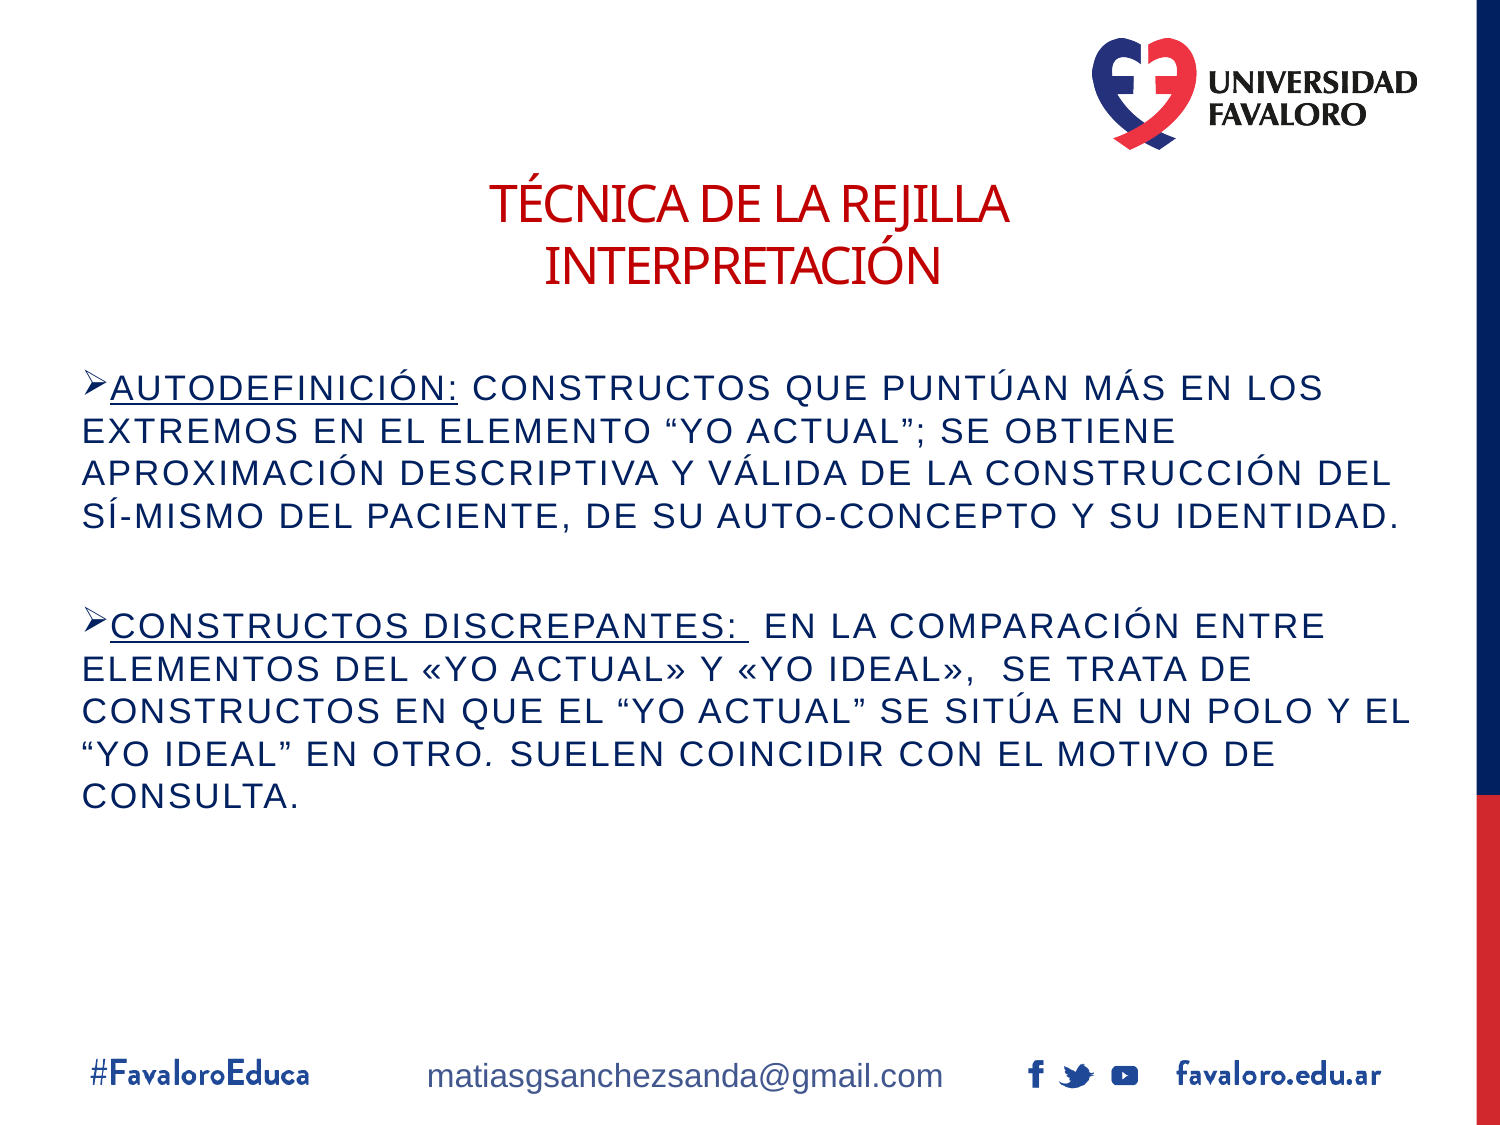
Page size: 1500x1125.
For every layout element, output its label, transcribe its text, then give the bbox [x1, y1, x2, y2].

picture [76, 1075, 322, 1106]
text_box matiasgsanchezsanda@gmail.com [419, 1046, 953, 1102]
picture [1092, 38, 1417, 150]
picture [1014, 1075, 1388, 1100]
title Técnica de la rejilla interpretación [111, 162, 1388, 302]
subtitle AUTODEFINICIÓN: constructos que puntúan más en los extremos en el elemento “YO ACTUAL”; se obtiene aproximación descriptiva y válida de la construcción del sí-mismo del paciente, de su auto-concepto y su identidad. CONSTRUCTOS DISCREPANTES: en la comparación entre elementos del «yo actual» y «yo ideal», se trata de constructos en que el “YO ACTUAL” se sitúa en un polo y el “YO IDEAL” en otro. Suelen coincidir con el motivo de consulta. [73, 302, 1427, 1075]
